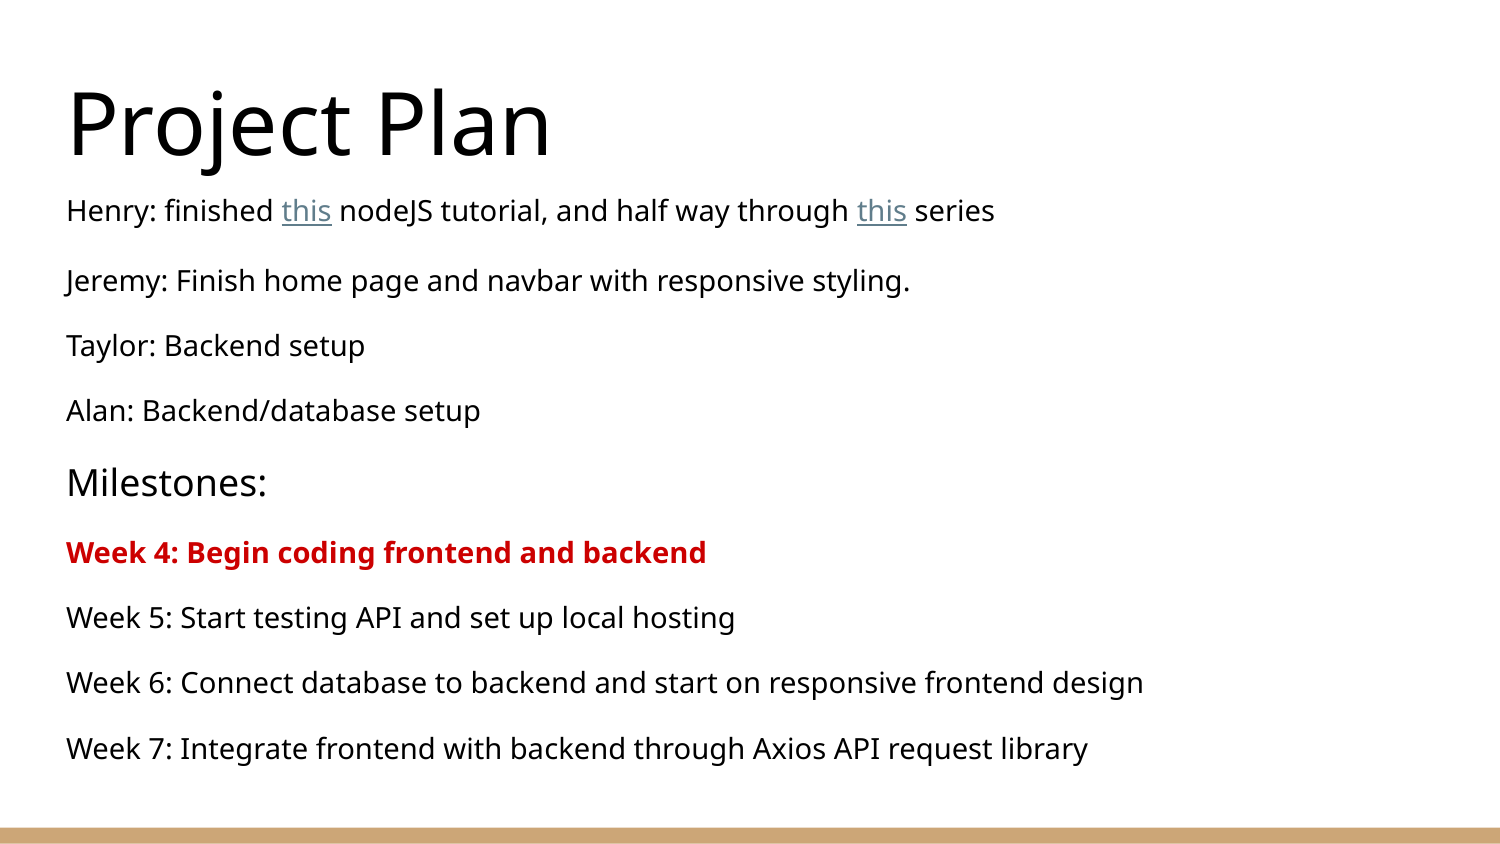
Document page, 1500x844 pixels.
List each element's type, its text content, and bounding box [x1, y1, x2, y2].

text_box Henry: finished this nodeJS tutorial, and half way through this series Jeremy: Finish home page and navbar with responsive styling. Taylor: Backend setup Alan: Backend/database setup Milestones: Week 4: Begin coding frontend and backend Week 5: Start testing API and set up local hosting Week 6: Connect database to backend and start on responsive frontend design Week 7: Integrate frontend with backend through Axios API request library [51, 171, 1464, 780]
title Project Plan [51, 51, 1449, 171]
